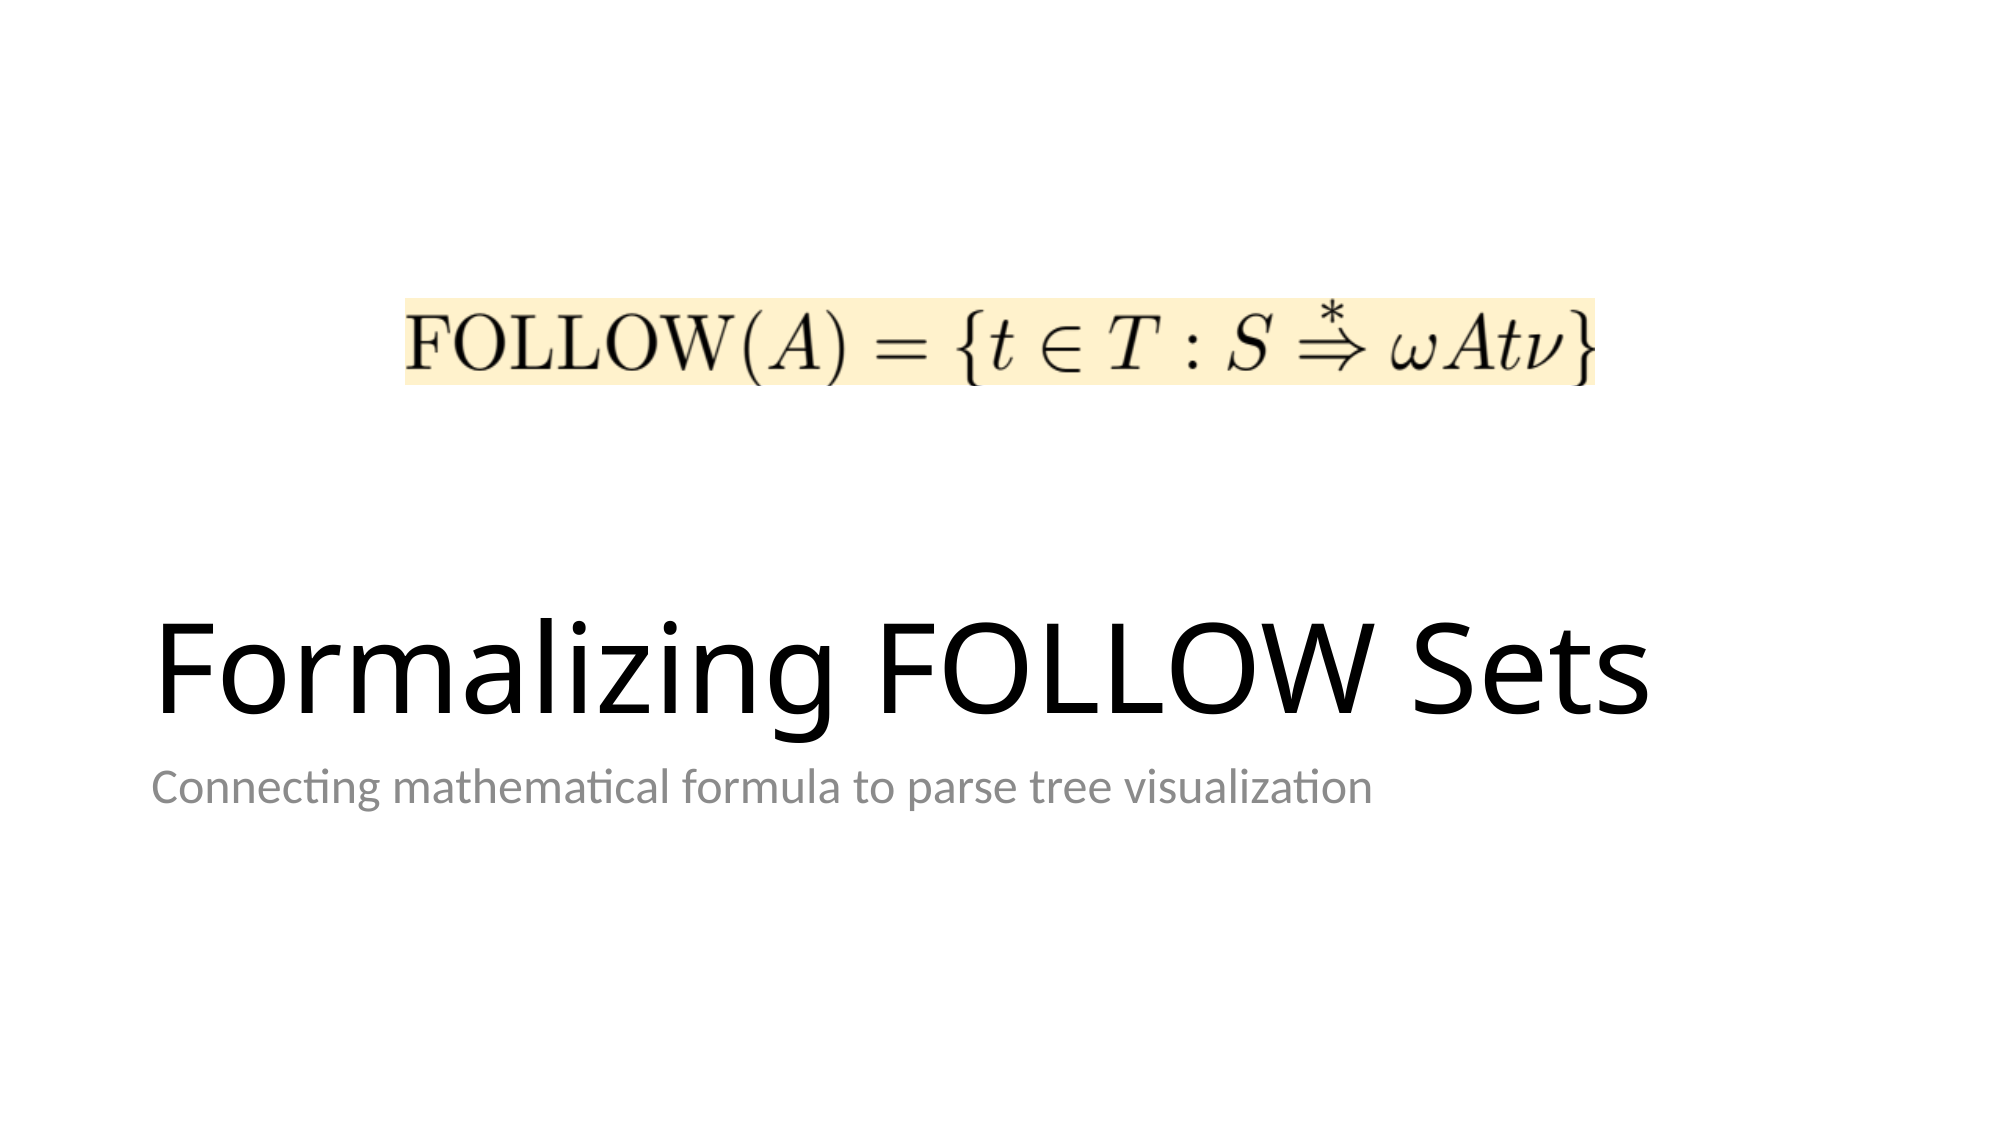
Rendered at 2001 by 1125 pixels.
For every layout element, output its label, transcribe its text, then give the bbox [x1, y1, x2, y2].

list Connecting mathematical formula to parse tree visualization [136, 752, 1862, 999]
picture [405, 297, 1595, 386]
title Formalizing FOLLOW Sets [136, 280, 1862, 749]
